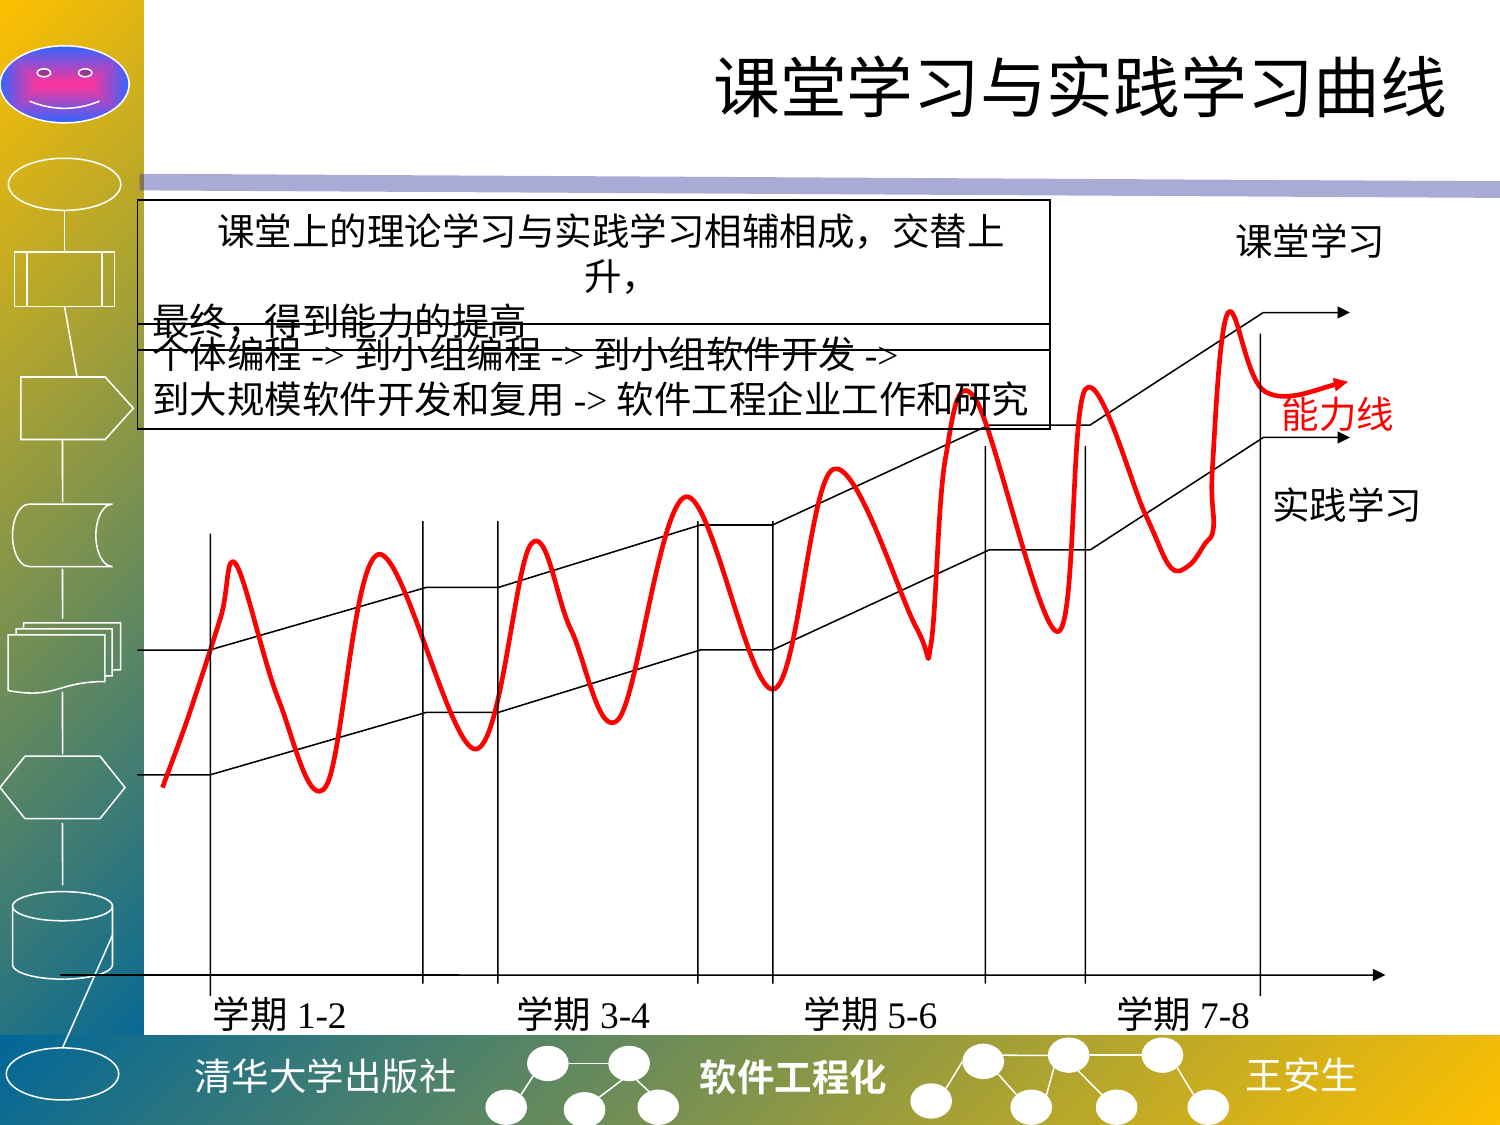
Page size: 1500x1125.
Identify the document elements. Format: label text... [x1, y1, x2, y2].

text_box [162, 299, 1466, 812]
title 课堂学习与实践学习曲线 [187, 24, 1463, 147]
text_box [137, 209, 1500, 776]
text_box 课堂上的理论学习与实践学习相辅相成，交替上升， 最终，得到能力的提高 [137, 199, 1050, 209]
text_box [60, 323, 1386, 1044]
